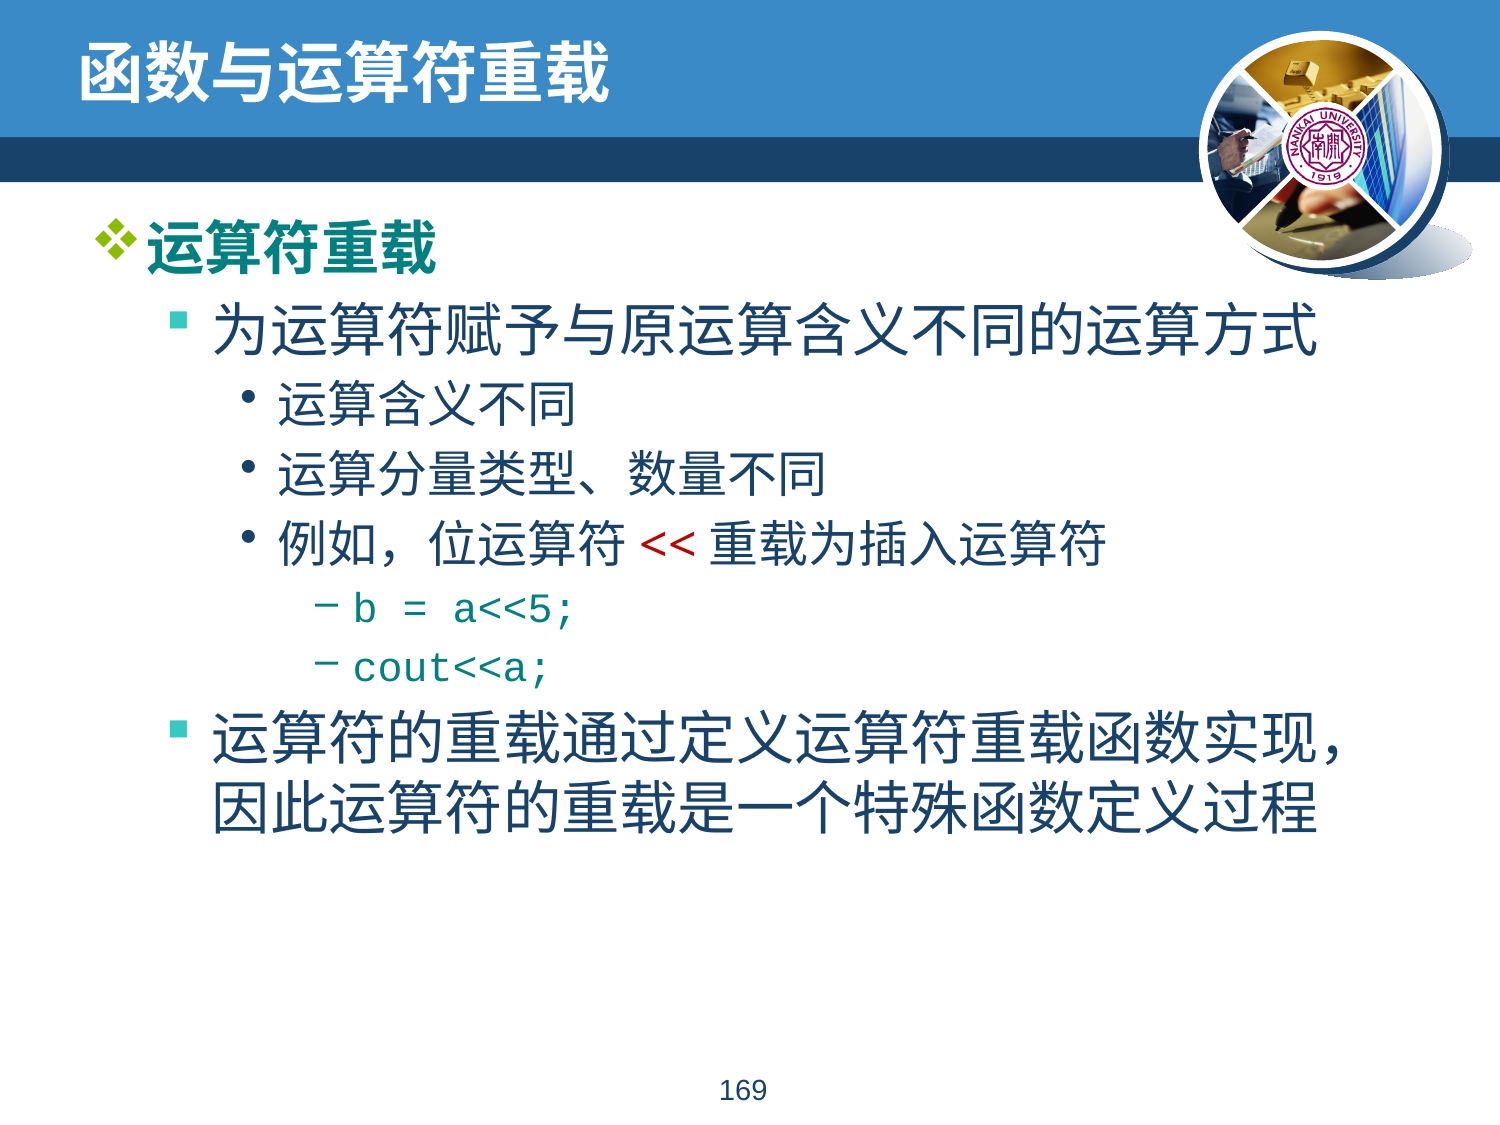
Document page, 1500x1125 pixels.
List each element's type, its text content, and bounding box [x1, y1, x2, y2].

title 函数与运算符重载 [62, 24, 1275, 118]
list 运算符重载 为运算符赋予与原运算含义不同的运算方式 运算含义不同 运算分量类型、数量不同 例如，位运算符<<重载为插入运算符 b = a<<5; cout<<a; 运算符的重载通过定义运算符重载函数实现，因此运算符的重载是一个特殊函数定义过程 [75, 203, 1425, 1065]
picture [1207, 40, 1433, 203]
slide_number 168 [607, 1063, 879, 1112]
